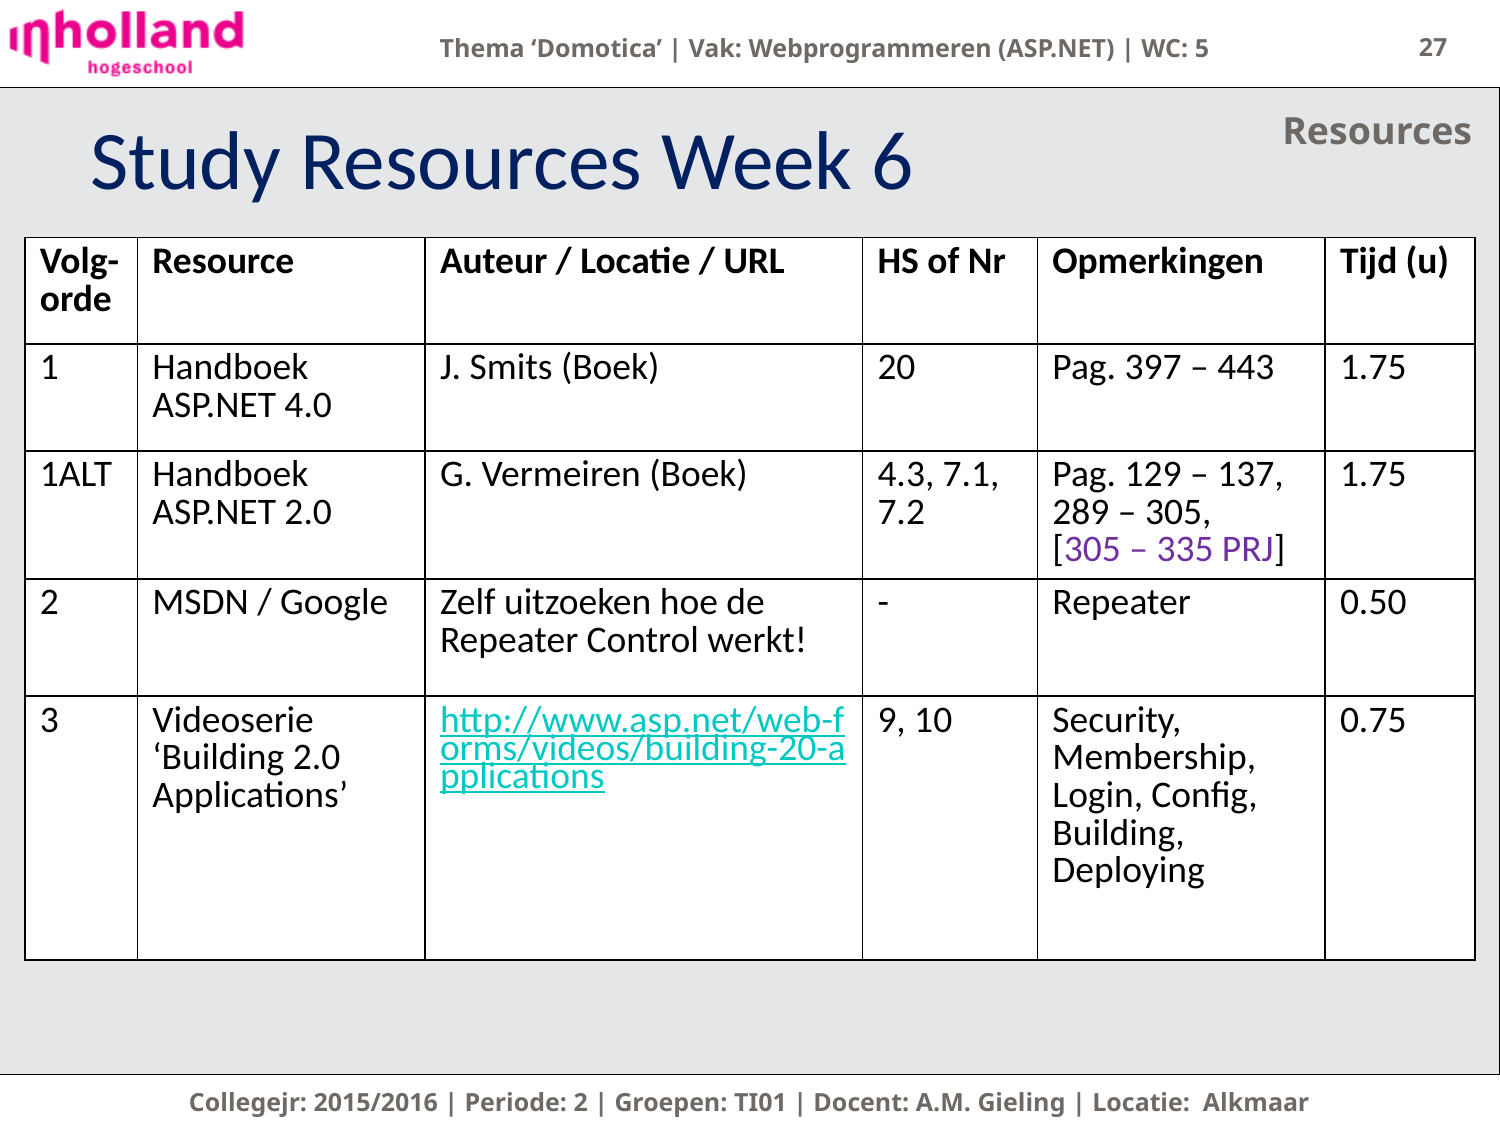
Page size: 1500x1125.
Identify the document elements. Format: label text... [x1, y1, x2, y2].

table_cell Pag. 129 – 137, 289 – 305, [305 – 335 PRJ] [1038, 452, 1324, 578]
table_cell Videoserie ‘Building 2.0 Applications’ [138, 697, 424, 959]
slide_number 27 [1387, 24, 1463, 73]
table_cell - [863, 580, 1037, 695]
table_cell 0.50 [1326, 580, 1474, 695]
table_header Resource [138, 238, 424, 343]
table_cell Security, Membership, Login, Config, Building, Deploying [1038, 697, 1324, 959]
table_cell 1ALT [26, 452, 137, 578]
table_cell J. Smits (Boek) [426, 345, 862, 450]
table_cell 2 [26, 580, 137, 695]
table_cell MSDN / Google [138, 580, 424, 695]
title Study Resources Week 6 [75, 112, 1425, 200]
table_cell Repeater [1038, 580, 1324, 695]
table_header HS of Nr [863, 238, 1037, 343]
table_cell G. Vermeiren (Boek) [426, 452, 862, 578]
table_cell Pag. 397 – 443 [1038, 345, 1324, 450]
table_cell 0.75 [1326, 697, 1474, 959]
table_header Tijd (u) [1326, 238, 1474, 343]
table_cell 1.75 [1326, 452, 1474, 578]
table_cell 20 [863, 345, 1037, 450]
table_cell 3 [26, 697, 137, 959]
picture [9, 0, 650, 87]
table_header Opmerkingen [1038, 238, 1324, 343]
table_cell Zelf uitzoeken hoe de Repeater Control werkt! [426, 580, 862, 695]
table_header Auteur / Locatie / URL [426, 238, 862, 343]
list Resources [1025, 99, 1488, 163]
table_cell 1 [26, 345, 137, 450]
table_cell 9, 10 [863, 697, 1037, 959]
table_cell Handboek ASP.NET 4.0 [138, 345, 424, 450]
table_cell 1.75 [1326, 345, 1474, 450]
table_cell http://www.asp.net/web-forms/videos/building-20-applications [426, 697, 862, 959]
table_header Volg-orde [26, 238, 137, 343]
table_cell Handboek ASP.NET 2.0 [138, 452, 424, 578]
table_cell 4.3, 7.1, 7.2 [863, 452, 1037, 578]
